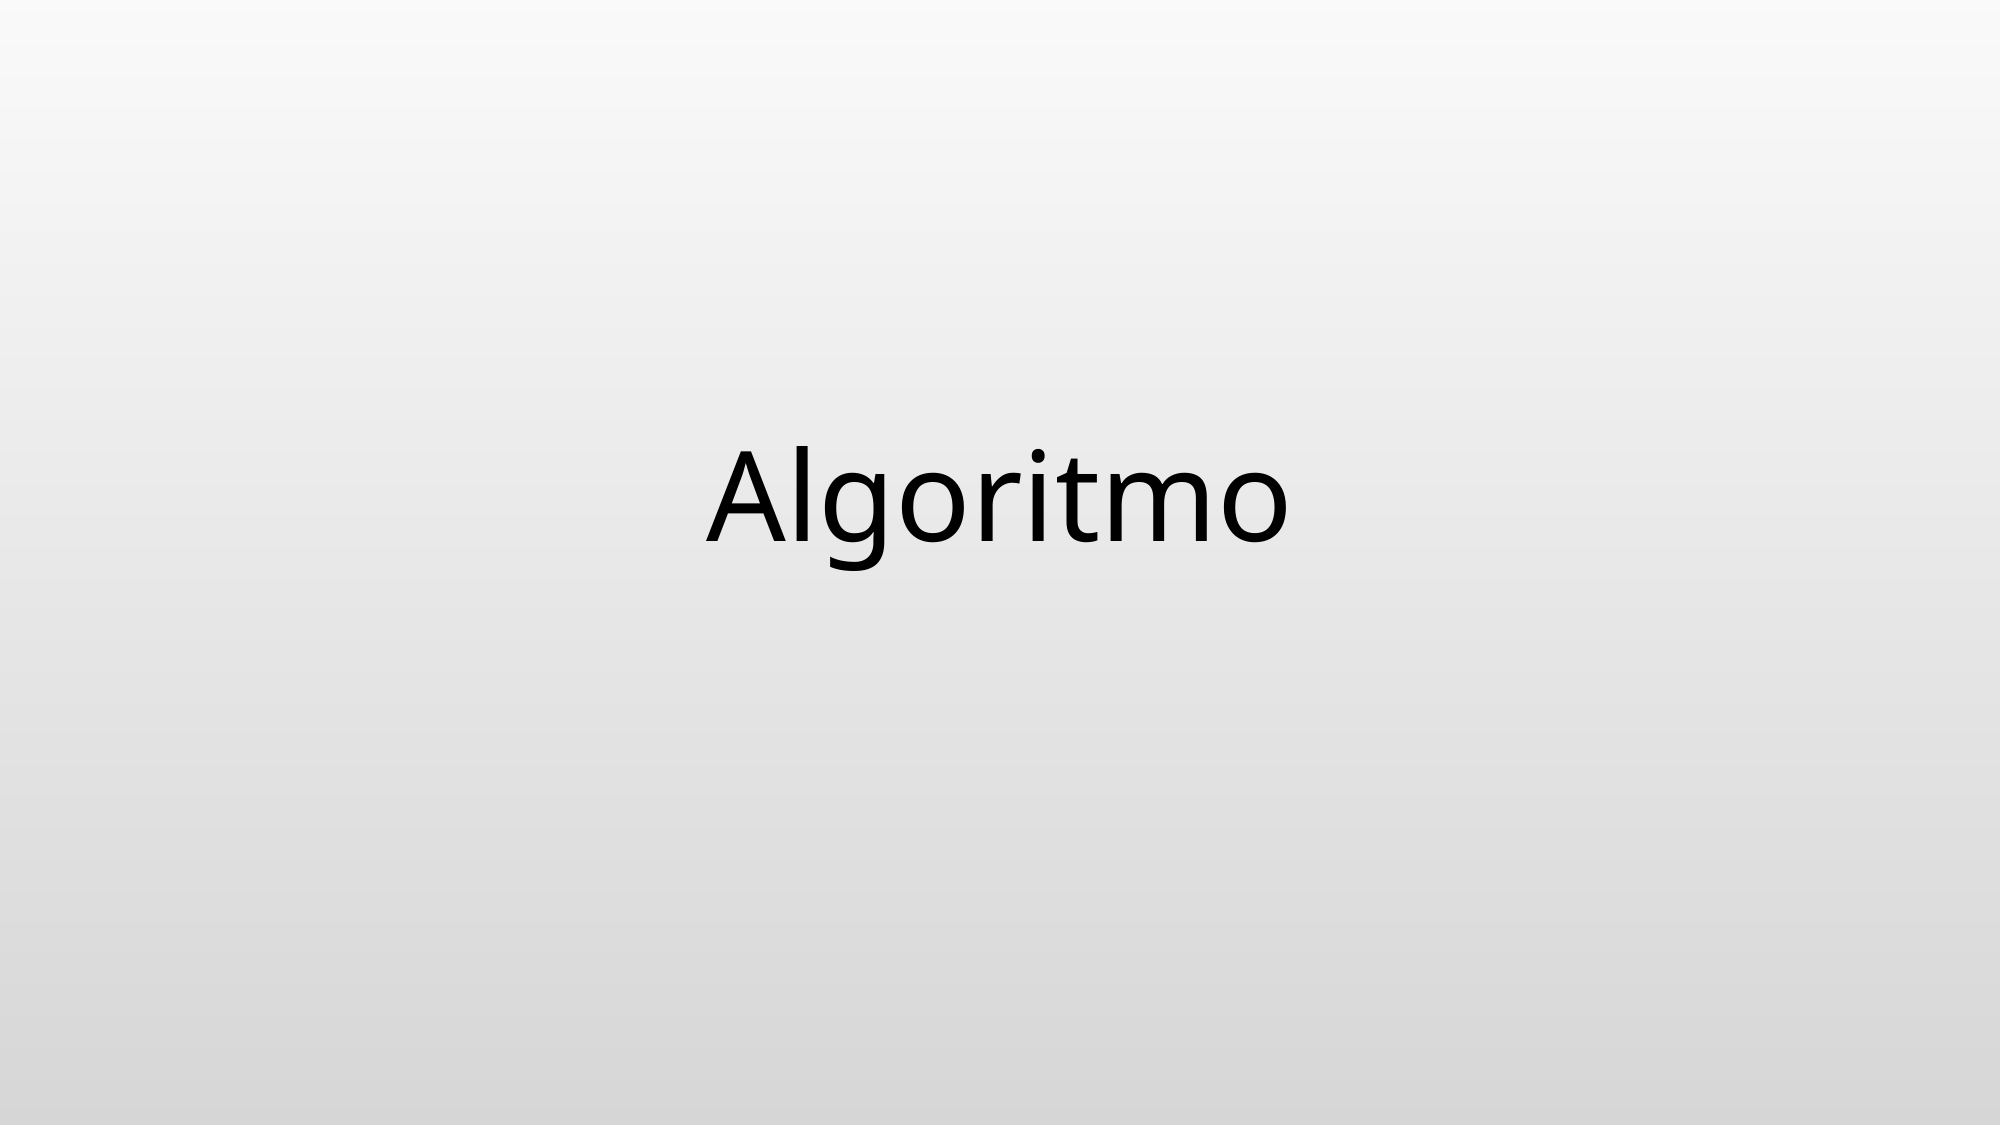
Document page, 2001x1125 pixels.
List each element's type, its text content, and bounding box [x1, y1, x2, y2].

title Algoritmo [249, 184, 1750, 576]
